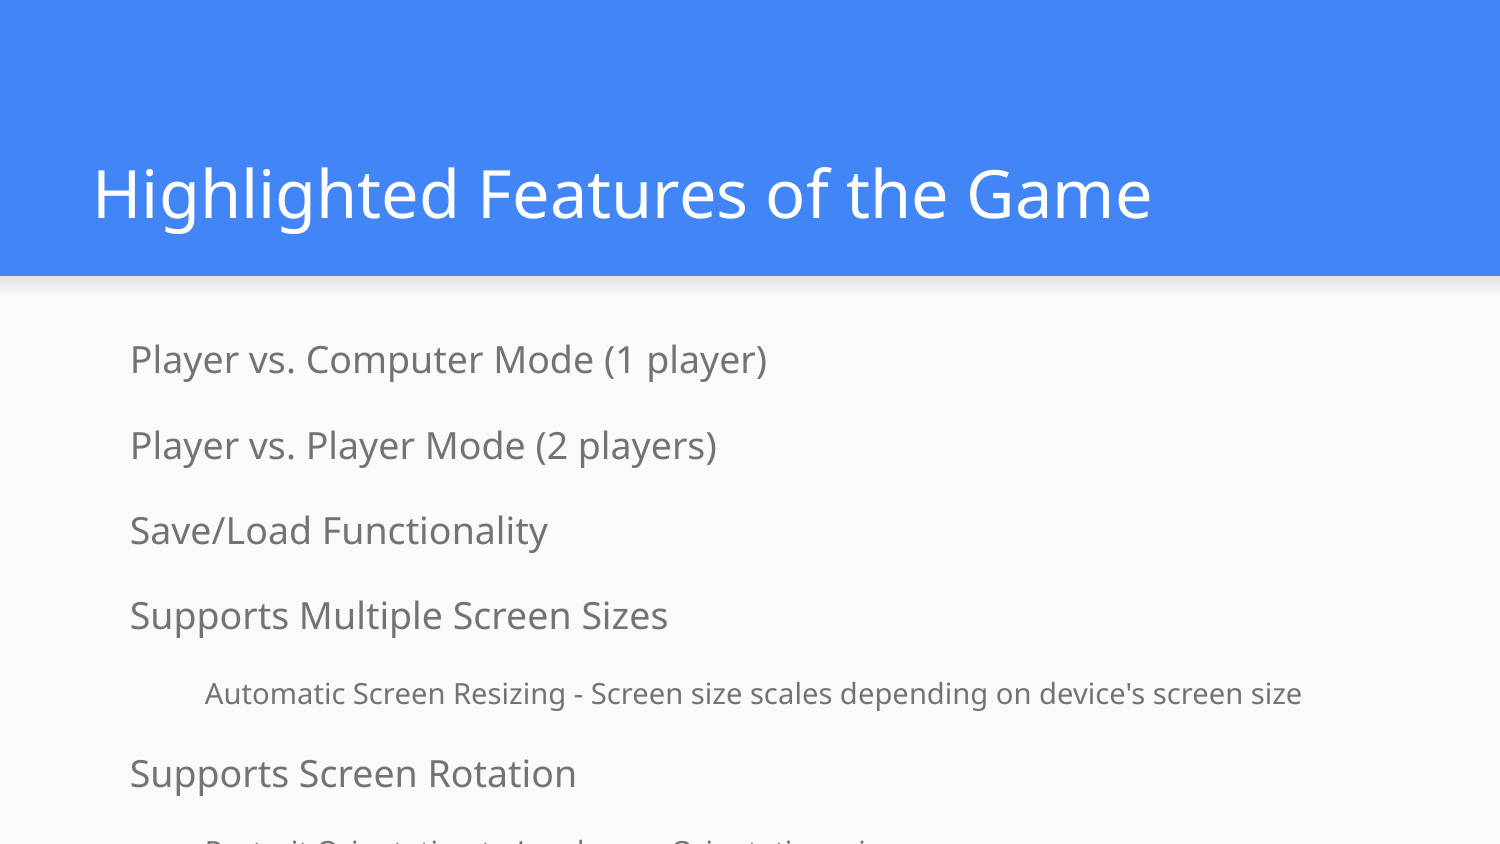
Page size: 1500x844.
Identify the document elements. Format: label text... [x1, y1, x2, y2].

title Highlighted Features of the Game [77, 121, 1427, 248]
list Player vs. Computer Mode (1 player) Player vs. Player Mode (2 players) Save/Load Functionality Supports Multiple Screen Sizes Automatic Screen Resizing - Screen size scales depending on device's screen size Supports Screen Rotation Portrait Orientation to Landscape Orientation, vice versa [77, 314, 1427, 760]
